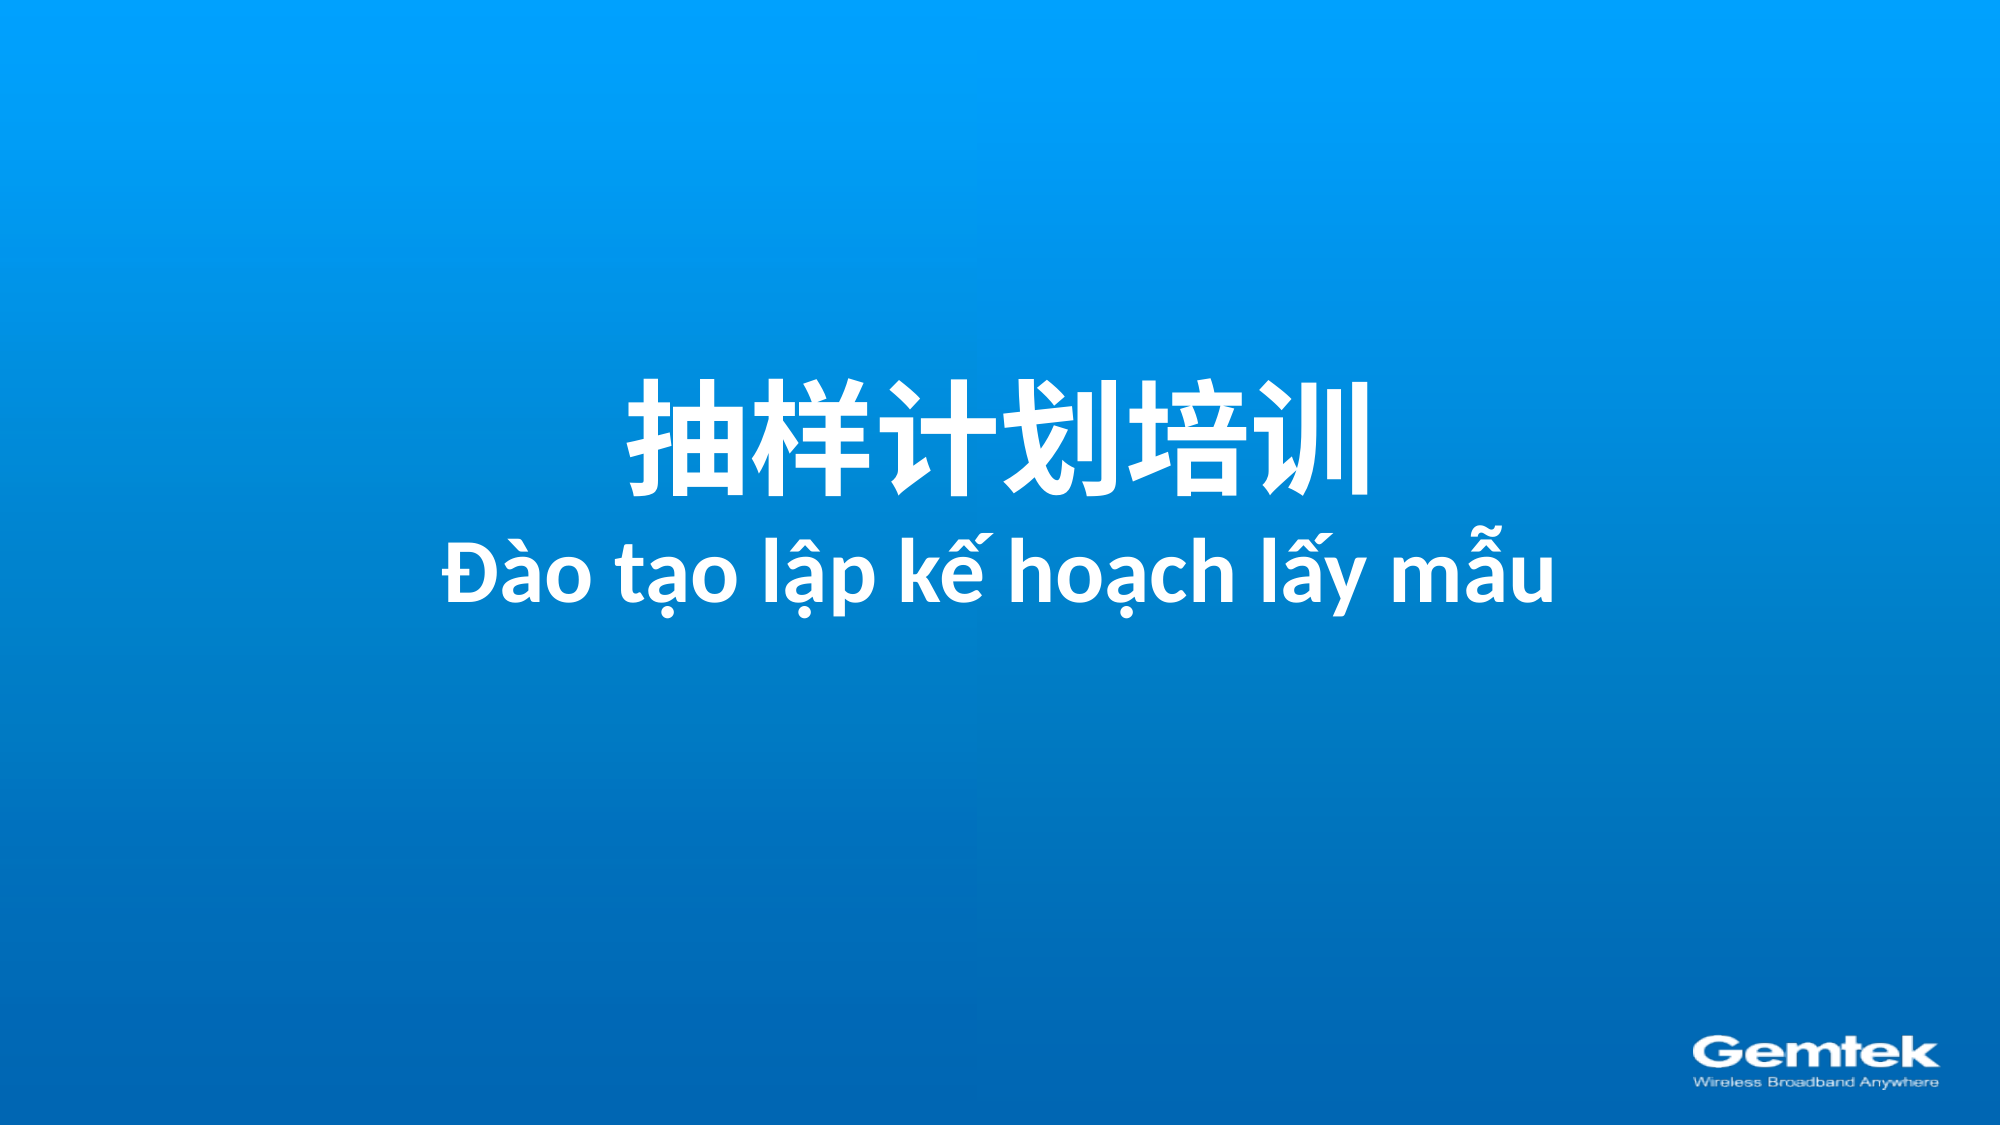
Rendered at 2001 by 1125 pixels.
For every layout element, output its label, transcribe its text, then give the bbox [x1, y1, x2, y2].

title 抽样计划培训 Đào tạo lập kế hoạch lấy mẫu [91, 219, 1909, 762]
picture [0, 0, 2000, 1125]
